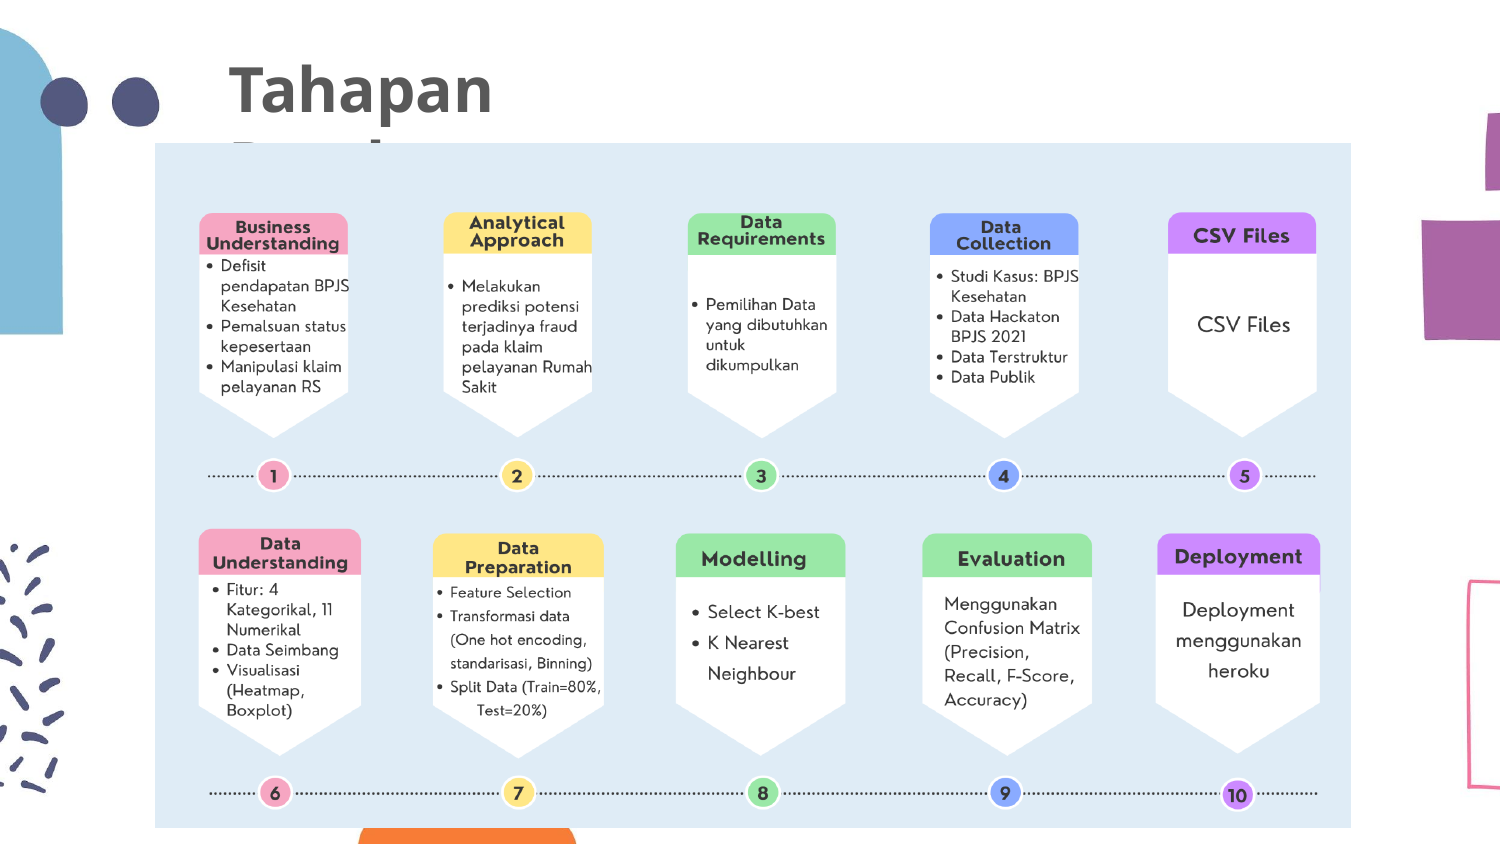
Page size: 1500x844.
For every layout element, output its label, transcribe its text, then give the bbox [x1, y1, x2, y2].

title Tahapan Pembangunan [213, 34, 969, 129]
picture [0, 0, 1500, 844]
